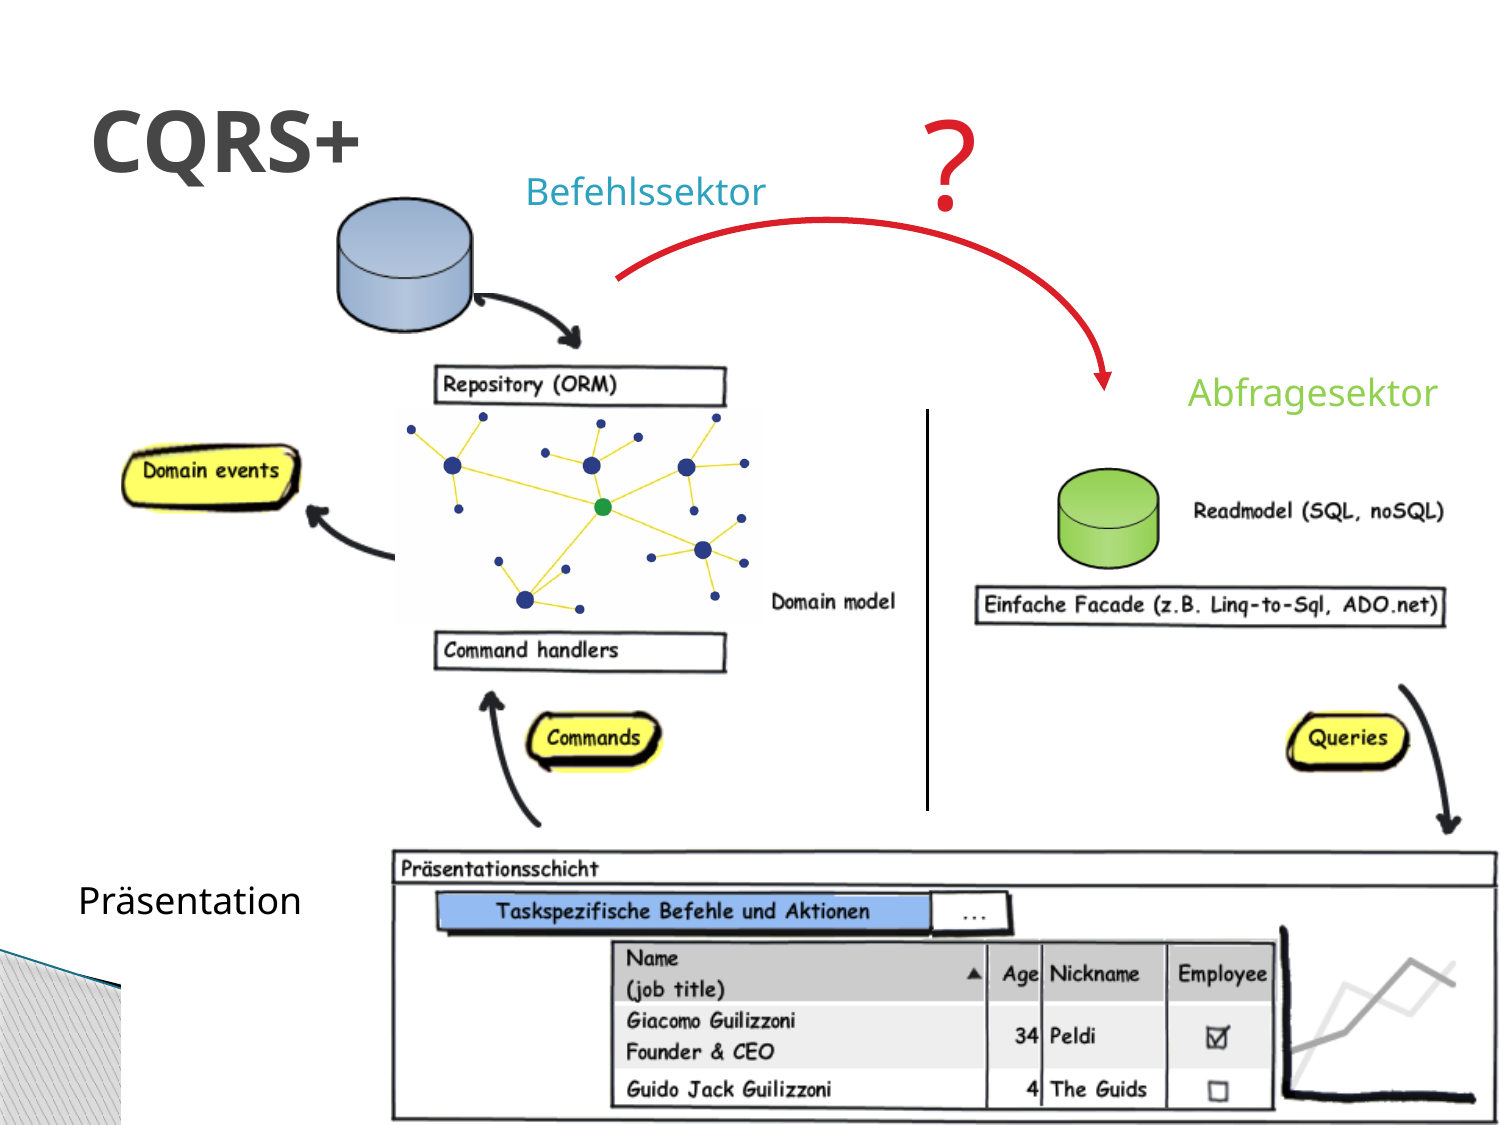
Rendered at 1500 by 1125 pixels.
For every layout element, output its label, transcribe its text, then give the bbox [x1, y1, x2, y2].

picture [121, 195, 1500, 1125]
title CQRS+ [75, 45, 1425, 233]
text_box Befehlssektor [510, 160, 783, 221]
text_box [616, 219, 1056, 293]
text_box Präsentation [63, 869, 115, 930]
text_box ? [908, 78, 993, 243]
